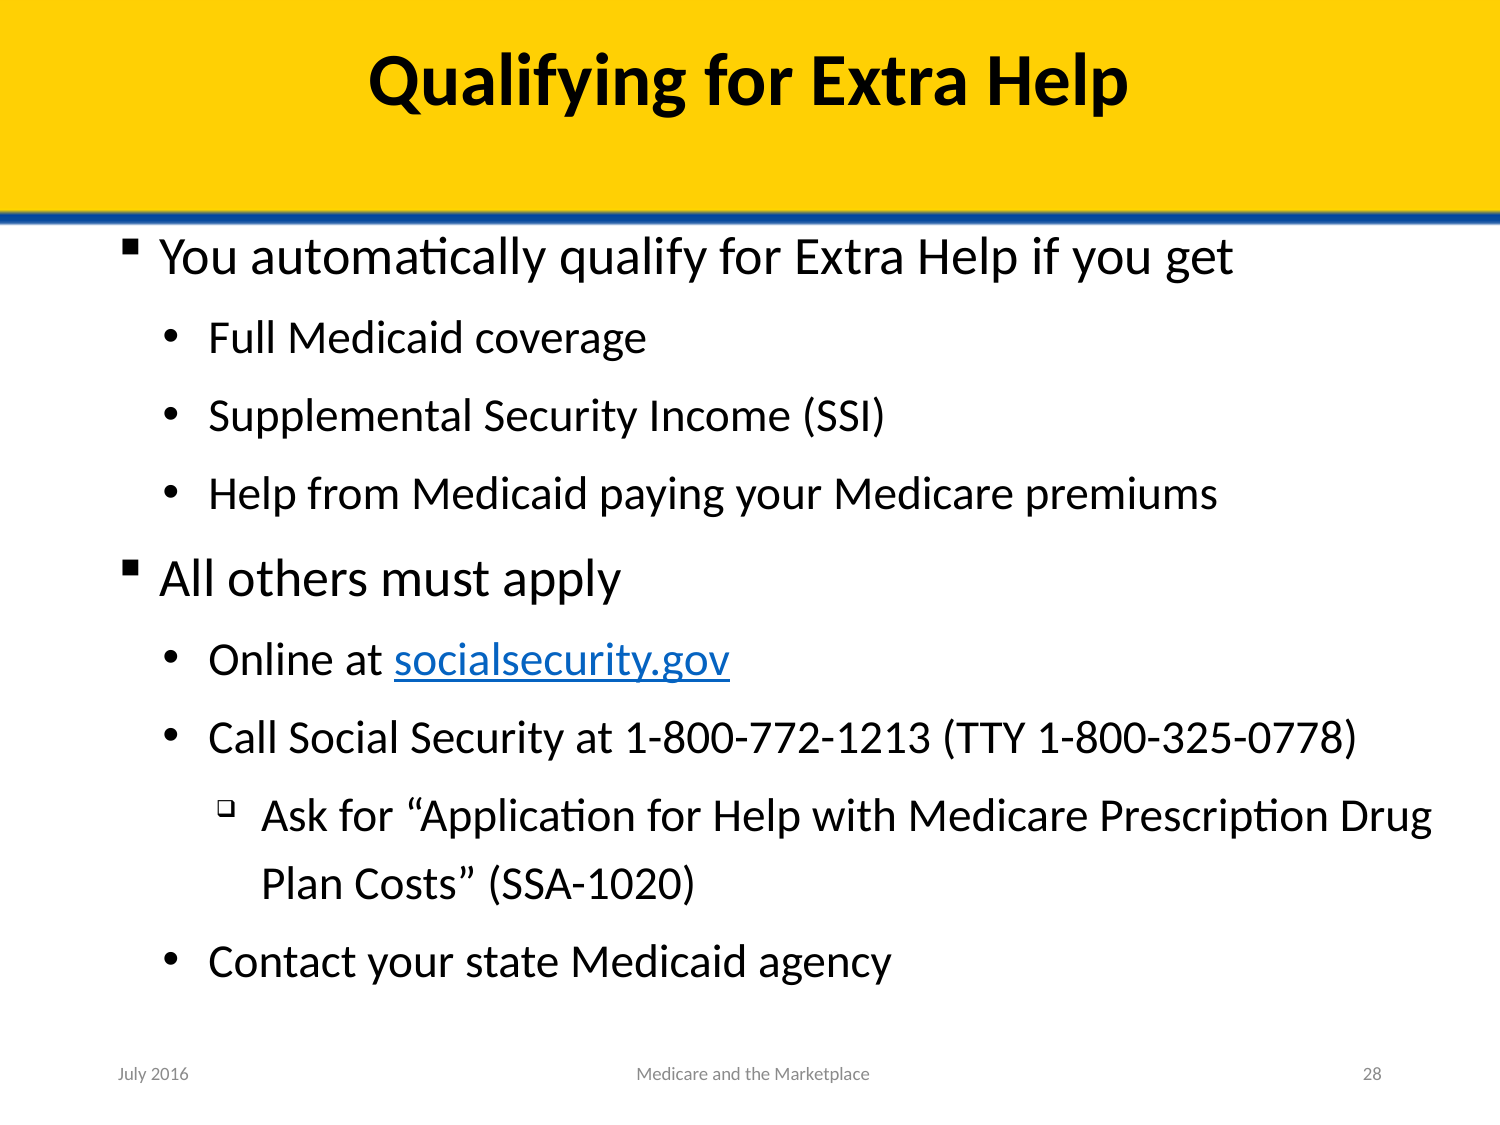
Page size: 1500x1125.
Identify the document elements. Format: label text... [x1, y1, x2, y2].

slide_number 28 [1059, 1042, 1397, 1103]
title Qualifying for Extra Help [0, 0, 1500, 164]
footer Medicare and the Marketplace [500, 1042, 1007, 1103]
list You automatically qualify for Extra Help if you get Full Medicaid coverage Supplemental Security Income (SSI) Help from Medicaid paying your Medicare premiums All others must apply Online at socialsecurity.gov Call Social Security at 1-800-772-1213 (TTY 1-800-325-0778) Ask for “Application for Help with Medicare Prescription Drug Plan Costs” (SSA-1020) Contact your state Medicaid agency [103, 200, 1458, 1006]
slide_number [103, 1042, 441, 1103]
picture [0, 164, 1500, 1125]
